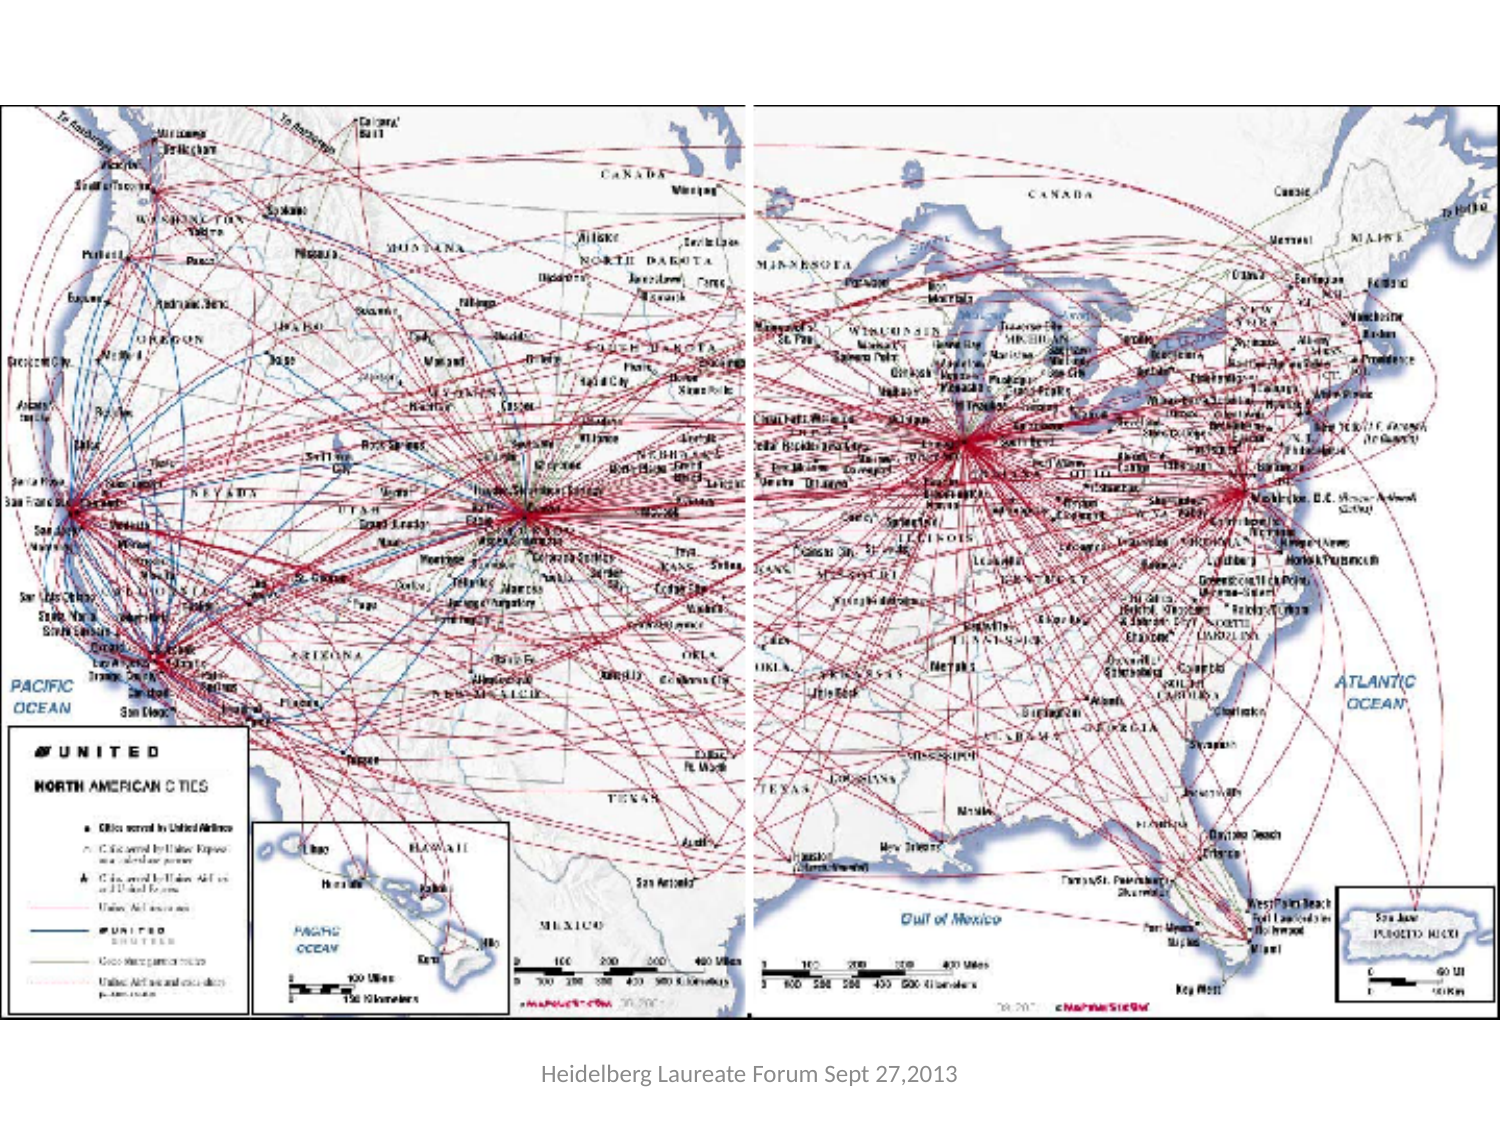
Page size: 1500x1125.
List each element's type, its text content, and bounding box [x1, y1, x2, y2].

footer Heidelberg Laureate Forum Sept 27,2013 [512, 1042, 988, 1103]
picture [0, 104, 1500, 1021]
